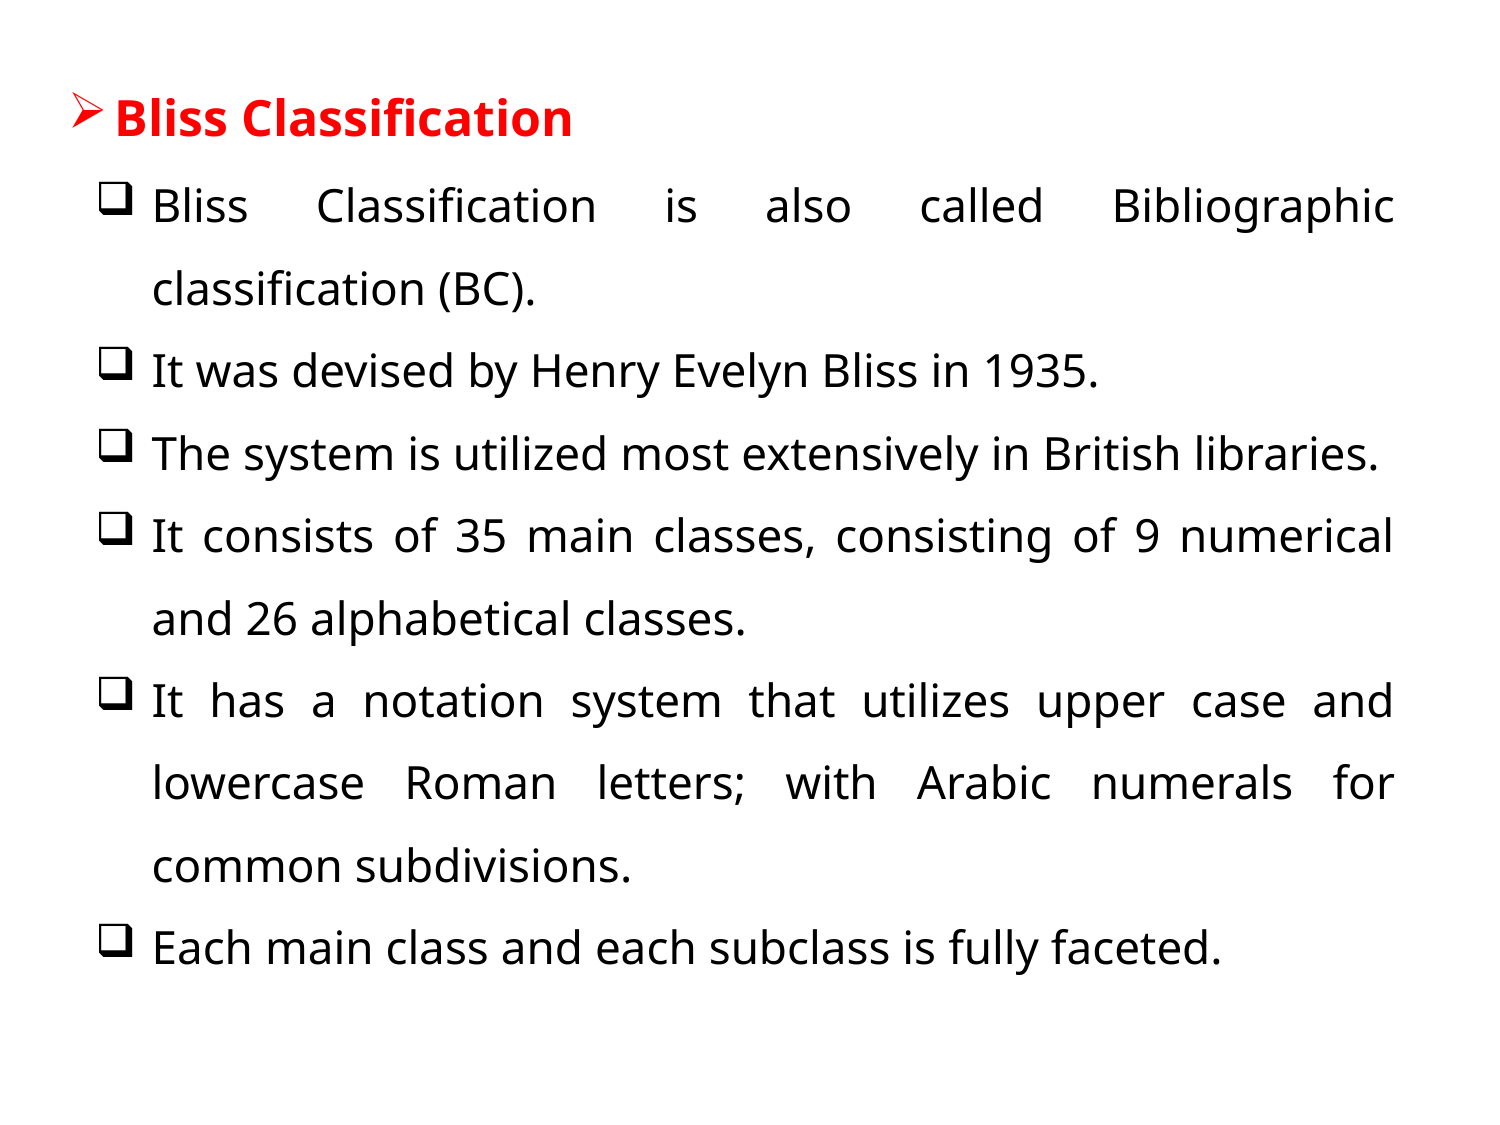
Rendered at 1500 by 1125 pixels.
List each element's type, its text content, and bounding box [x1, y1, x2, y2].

text_box Bliss Classification [53, 79, 590, 154]
text_box Bliss Classification is also called Bibliographic classification (BC). It was devised by Henry Evelyn Bliss in 1935. The system is utilized most extensively in British libraries. It consists of 35 main classes, consisting of 9 numerical and 26 alphabetical classes. It has a notation system that utilizes upper case and lowercase Roman letters; with Arabic numerals for common subdivisions. Each main class and each subclass is fully faceted. [80, 142, 1411, 982]
